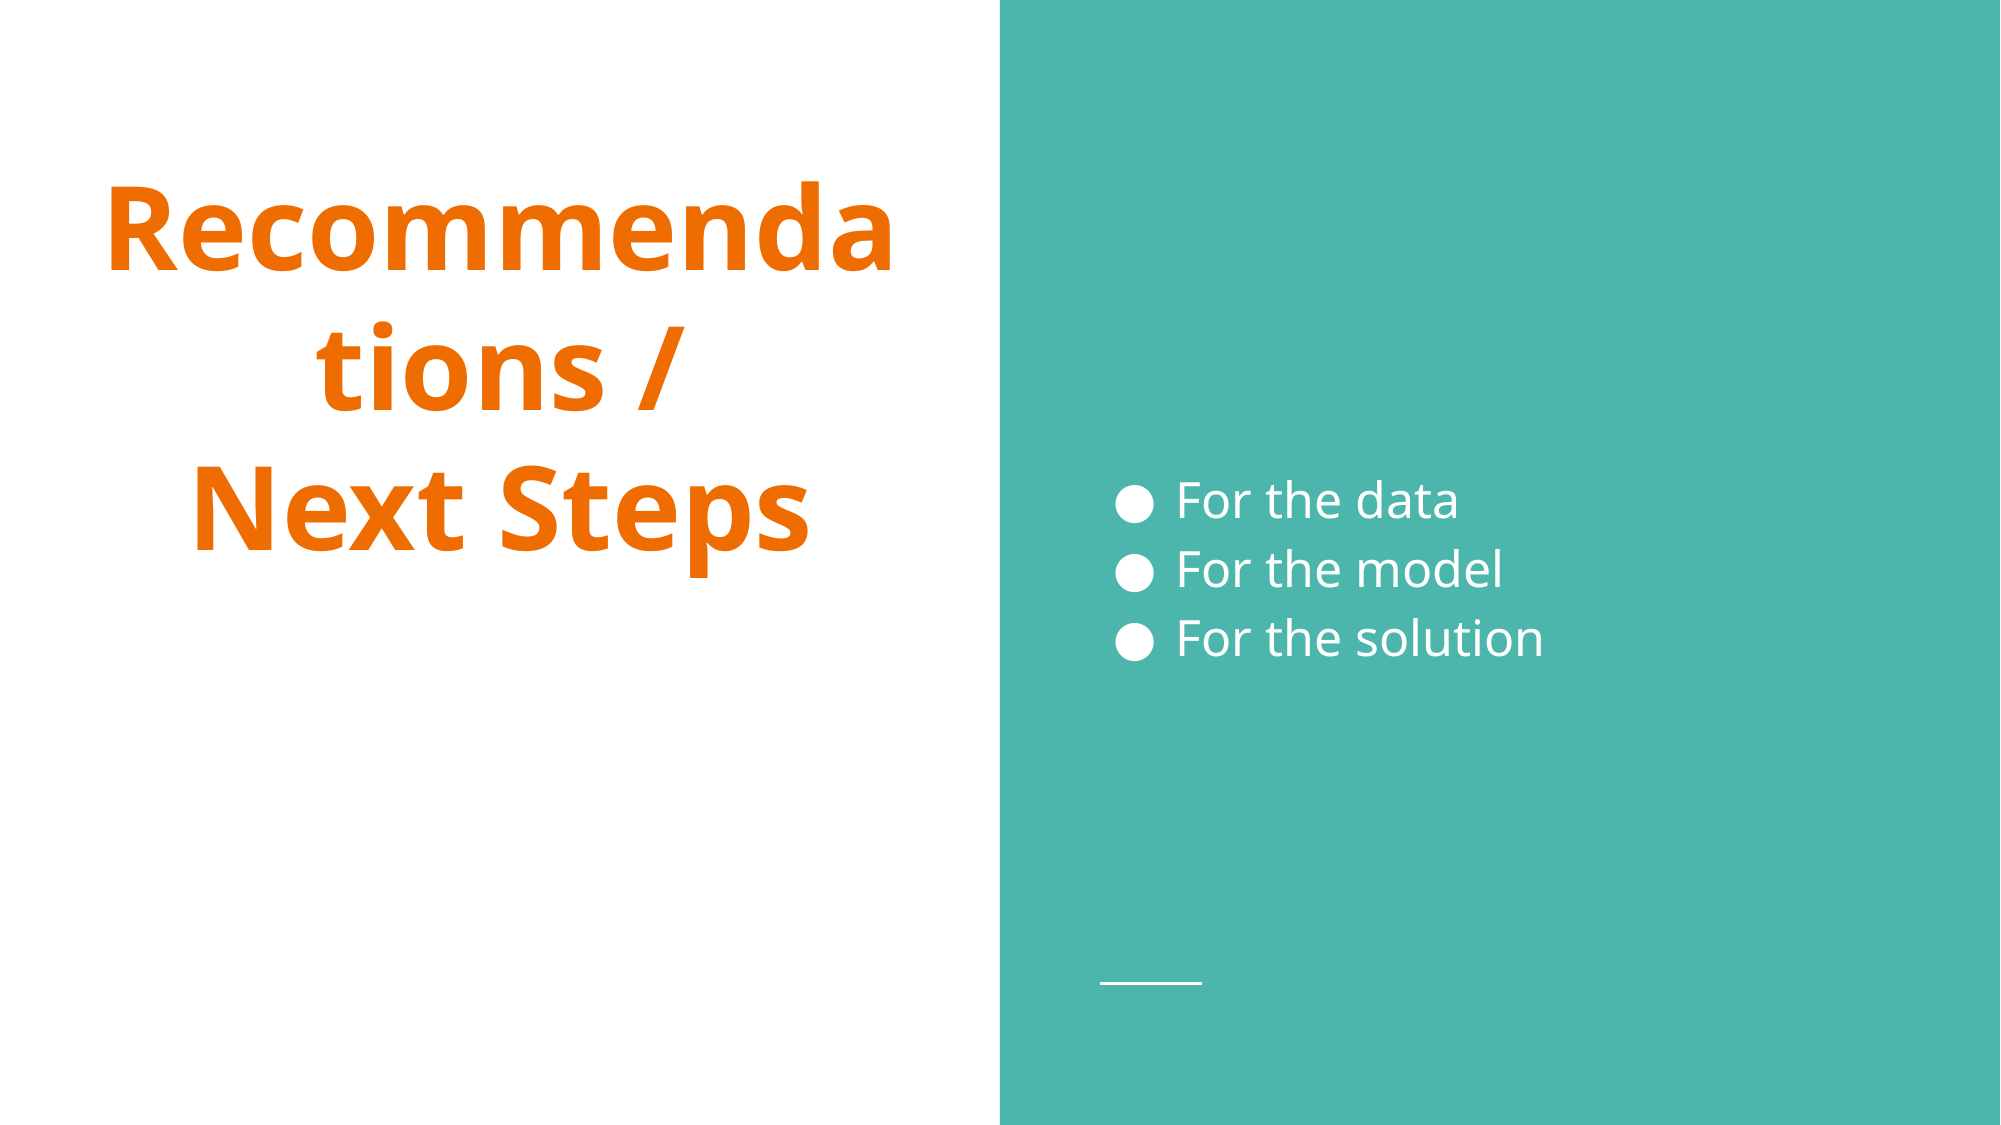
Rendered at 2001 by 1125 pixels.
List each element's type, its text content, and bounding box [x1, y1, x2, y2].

title Recommendations / Next Steps [58, 227, 943, 594]
list For the data For the model For the solution [1080, 158, 1920, 967]
